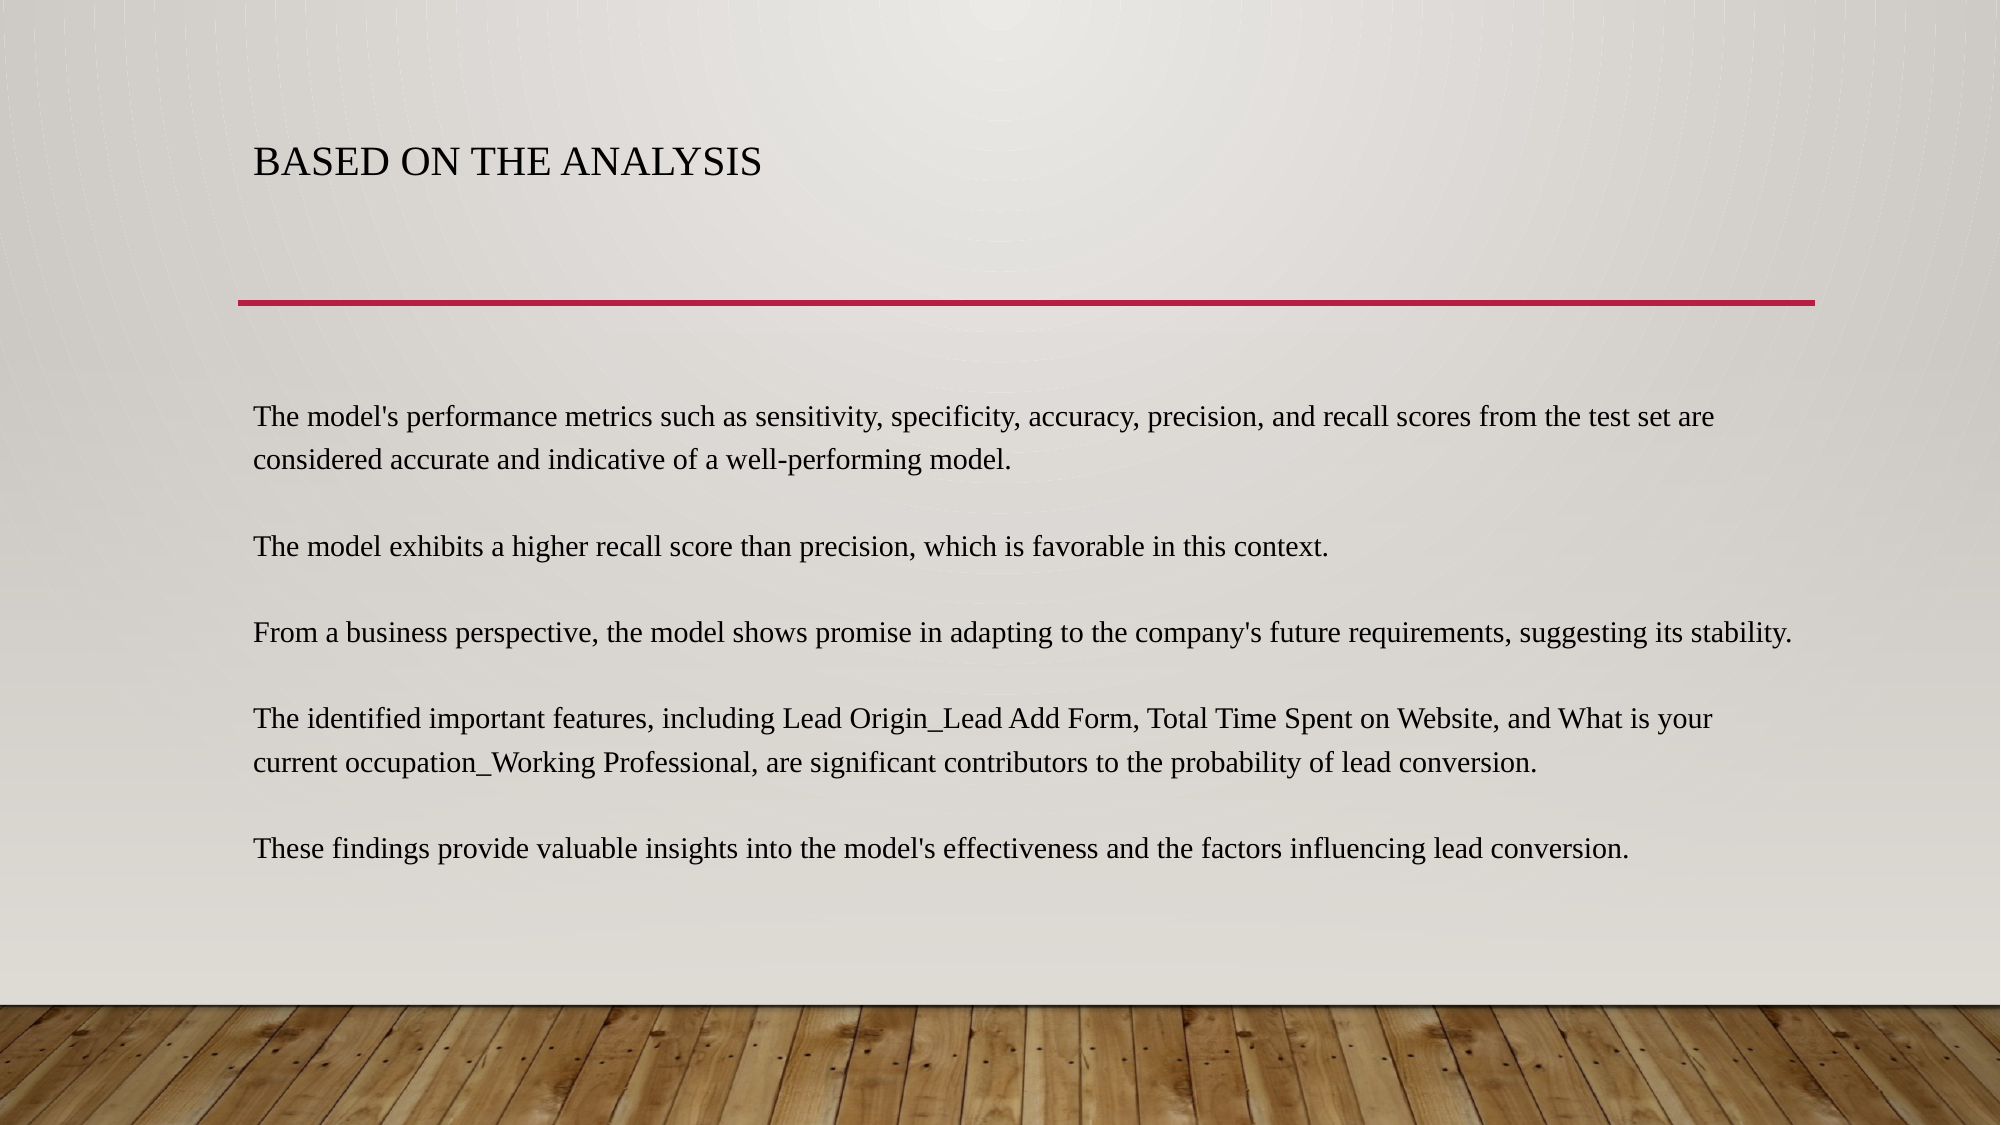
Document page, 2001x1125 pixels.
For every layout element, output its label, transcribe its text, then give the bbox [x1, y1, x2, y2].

list The model's performance metrics such as sensitivity, specificity, accuracy, precision, and recall scores from the test set are considered accurate and indicative of a well-performing model. The model exhibits a higher recall score than precision, which is favorable in this context. From a business perspective, the model shows promise in adapting to the company's future requirements, suggesting its stability. The identified important features, including Lead Origin_Lead Add Form, Total Time Spent on Website, and What is your current occupation_Working Professional, are significant contributors to the probability of lead conversion. These findings provide valuable insights into the model's effectiveness and the factors influencing lead conversion. [238, 330, 1814, 897]
title Based on the analysis [238, 131, 1814, 252]
picture [0, 1005, 2000, 1125]
